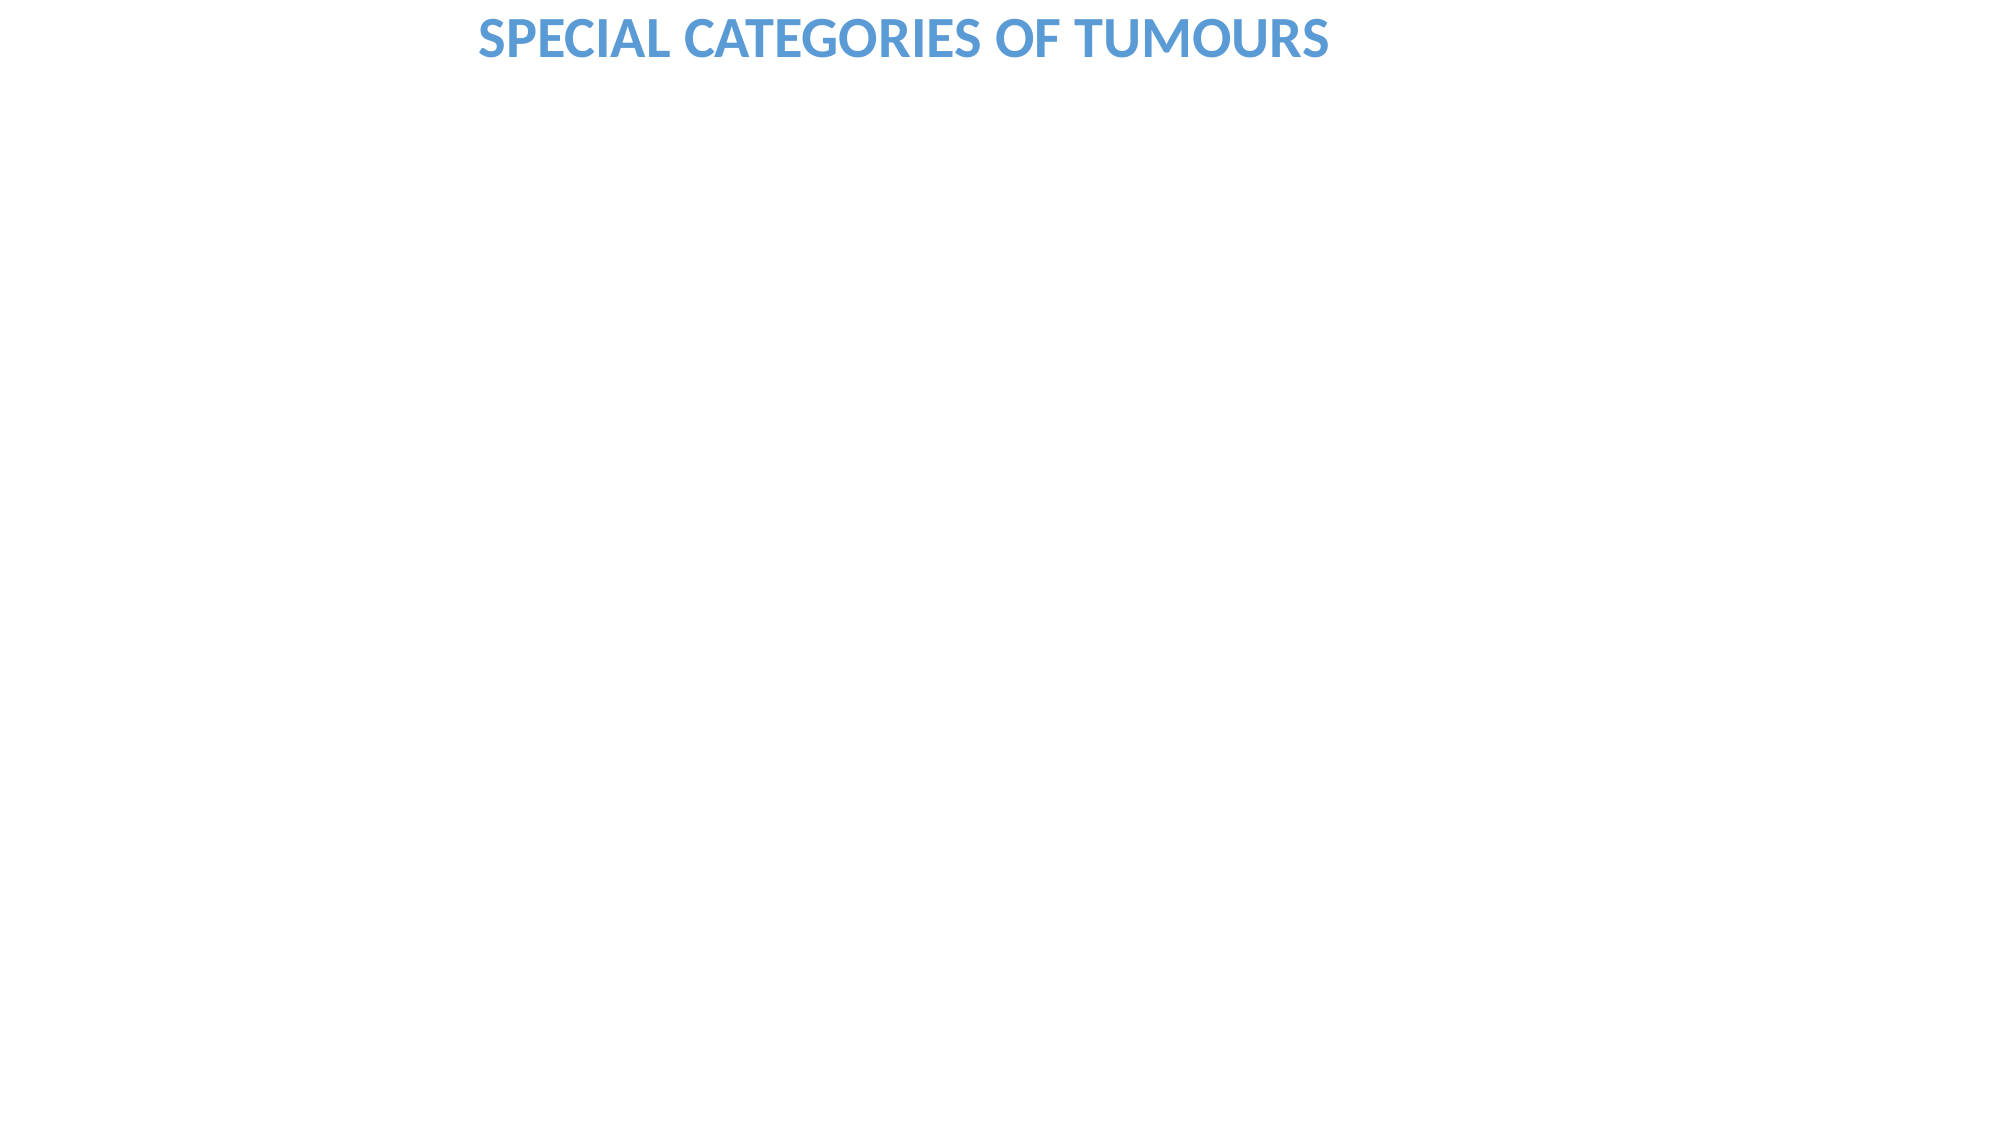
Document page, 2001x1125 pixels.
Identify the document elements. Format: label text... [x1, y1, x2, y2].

list SPECIAL CATEGORIES OF TUMOURS [0, 0, 2000, 1125]
